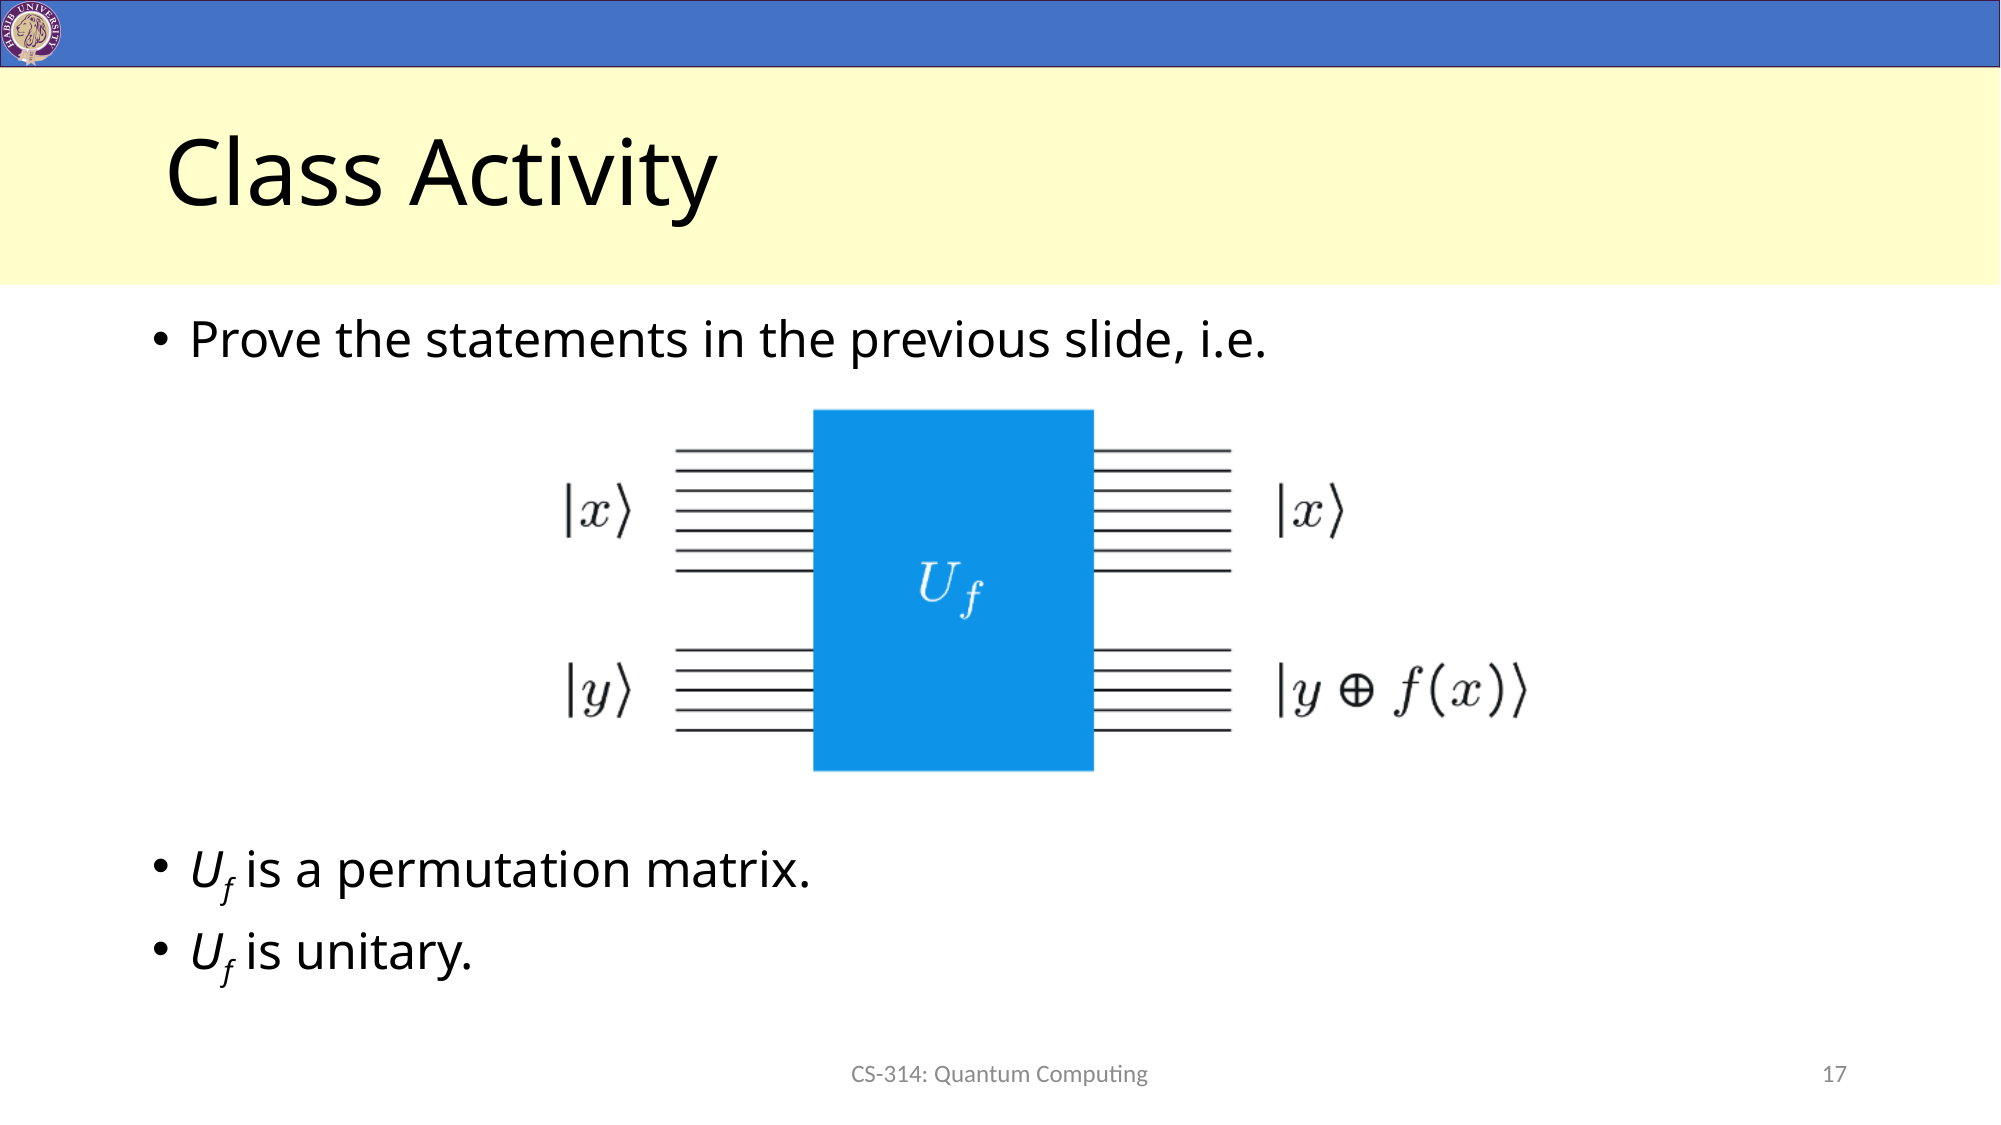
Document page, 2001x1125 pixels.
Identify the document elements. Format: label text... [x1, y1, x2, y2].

picture [512, 384, 1563, 793]
title Class Activity [0, 67, 2000, 285]
text_box Prove the statements in the previous slide, i.e. Uf is a permutation matrix. Uf is unitary. [137, 306, 1863, 1021]
footer CS-314: Quantum Computing [662, 1042, 1338, 1103]
slide_number 17 [1412, 1042, 1863, 1103]
picture [1, 0, 62, 67]
